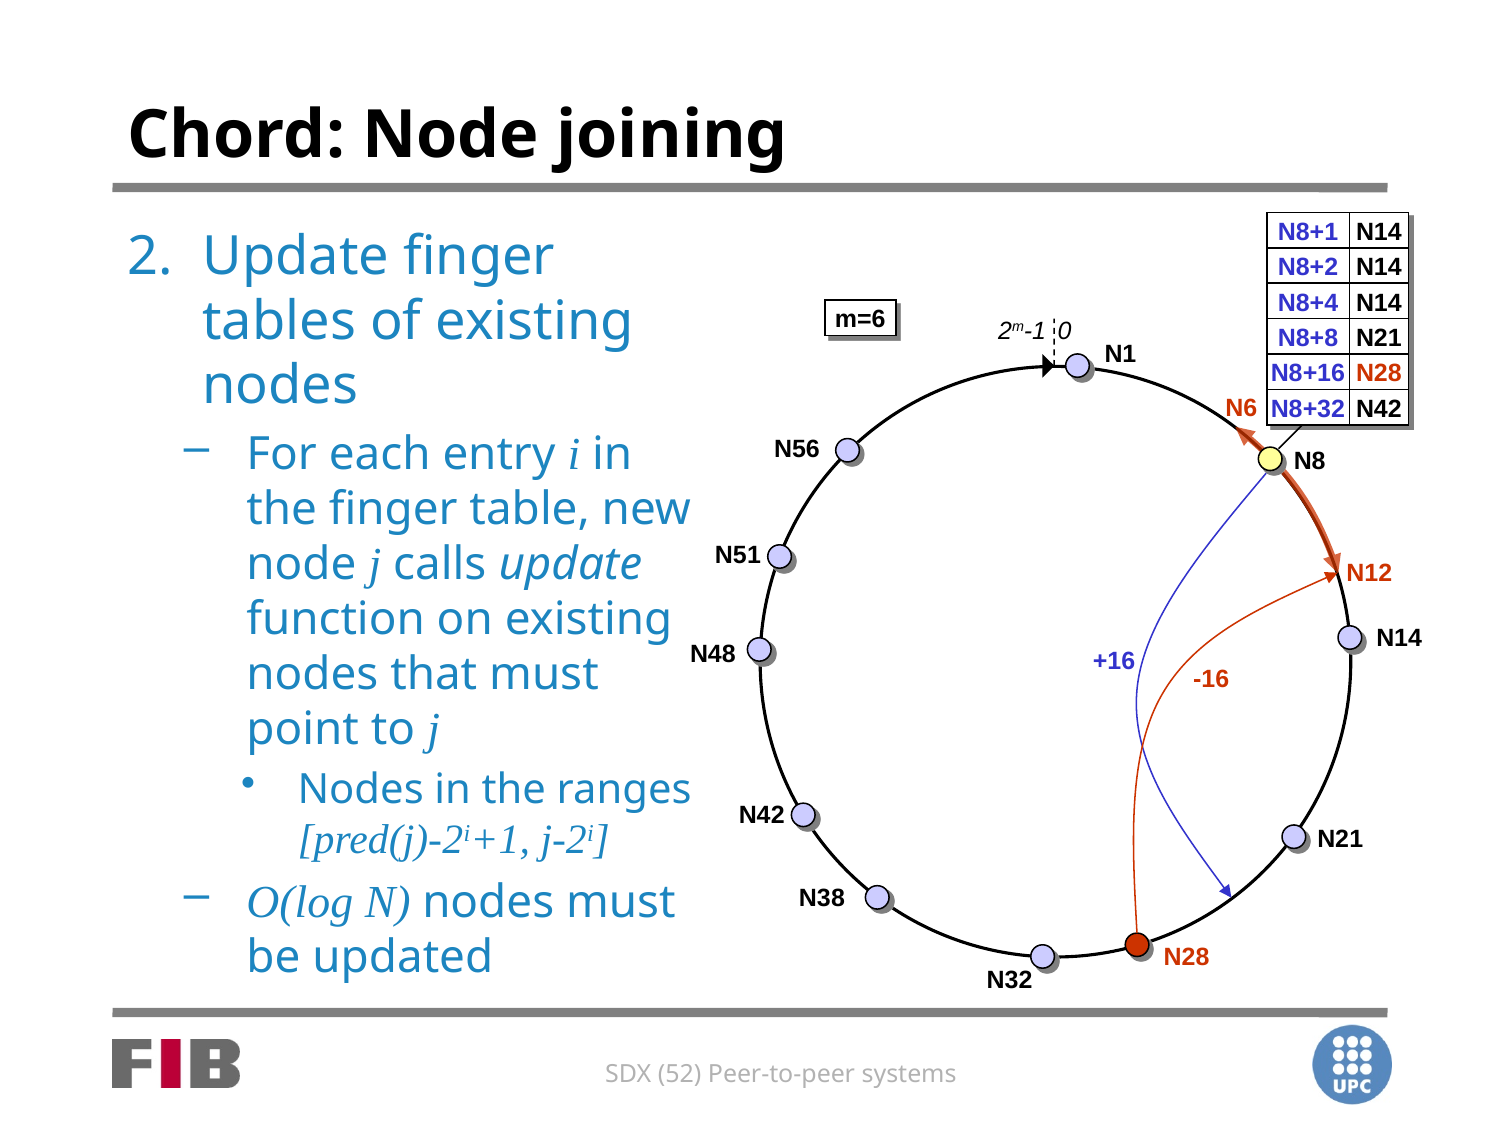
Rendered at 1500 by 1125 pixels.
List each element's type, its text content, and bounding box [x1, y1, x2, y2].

text_box [1042, 354, 1055, 378]
text_box N1 [1089, 330, 1152, 376]
list Update finger tables of existing nodes For each entry i in the finger table, new node j calls update function on existing nodes that must point to j Nodes in the ranges [pred(j)-2i+1, j-2i] O(log N) nodes must be updated [112, 212, 713, 1000]
text_box N14 [1349, 283, 1409, 318]
text_box N14 [1349, 212, 1409, 247]
text_box N14 [1349, 247, 1409, 283]
text_box N42 [723, 791, 800, 836]
text_box N38 [783, 874, 860, 919]
text_box [800, 803, 816, 827]
text_box N48 [675, 629, 751, 675]
text_box N14 [1412, 614, 1438, 659]
text_box N51 [699, 531, 776, 576]
text_box [1065, 353, 1089, 378]
text_box 2m-1 0 [983, 307, 1090, 352]
text_box [835, 438, 860, 462]
text_box N56 [759, 425, 835, 470]
text_box [776, 544, 792, 569]
text_box m=6 [825, 299, 896, 336]
text_box N32 [971, 956, 1048, 1002]
text_box N8+4 [1266, 283, 1349, 318]
picture [112, 1039, 240, 1088]
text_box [1124, 942, 1225, 979]
text_box [865, 885, 890, 910]
text_box [1086, 376, 1151, 382]
text_box N8+8 [1266, 318, 1349, 354]
text_box N28 [1349, 354, 1409, 384]
text_box N8+16 [1266, 354, 1349, 382]
text_box [751, 637, 772, 662]
text_box [760, 366, 1119, 957]
picture [1312, 1024, 1392, 1105]
text_box N8+1 [1266, 212, 1349, 247]
text_box N21 [1349, 318, 1409, 354]
text_box N8+2 [1266, 247, 1349, 283]
text_box [1030, 944, 1055, 967]
title Chord: Node joining [112, 62, 1388, 200]
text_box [1056, 383, 1408, 934]
